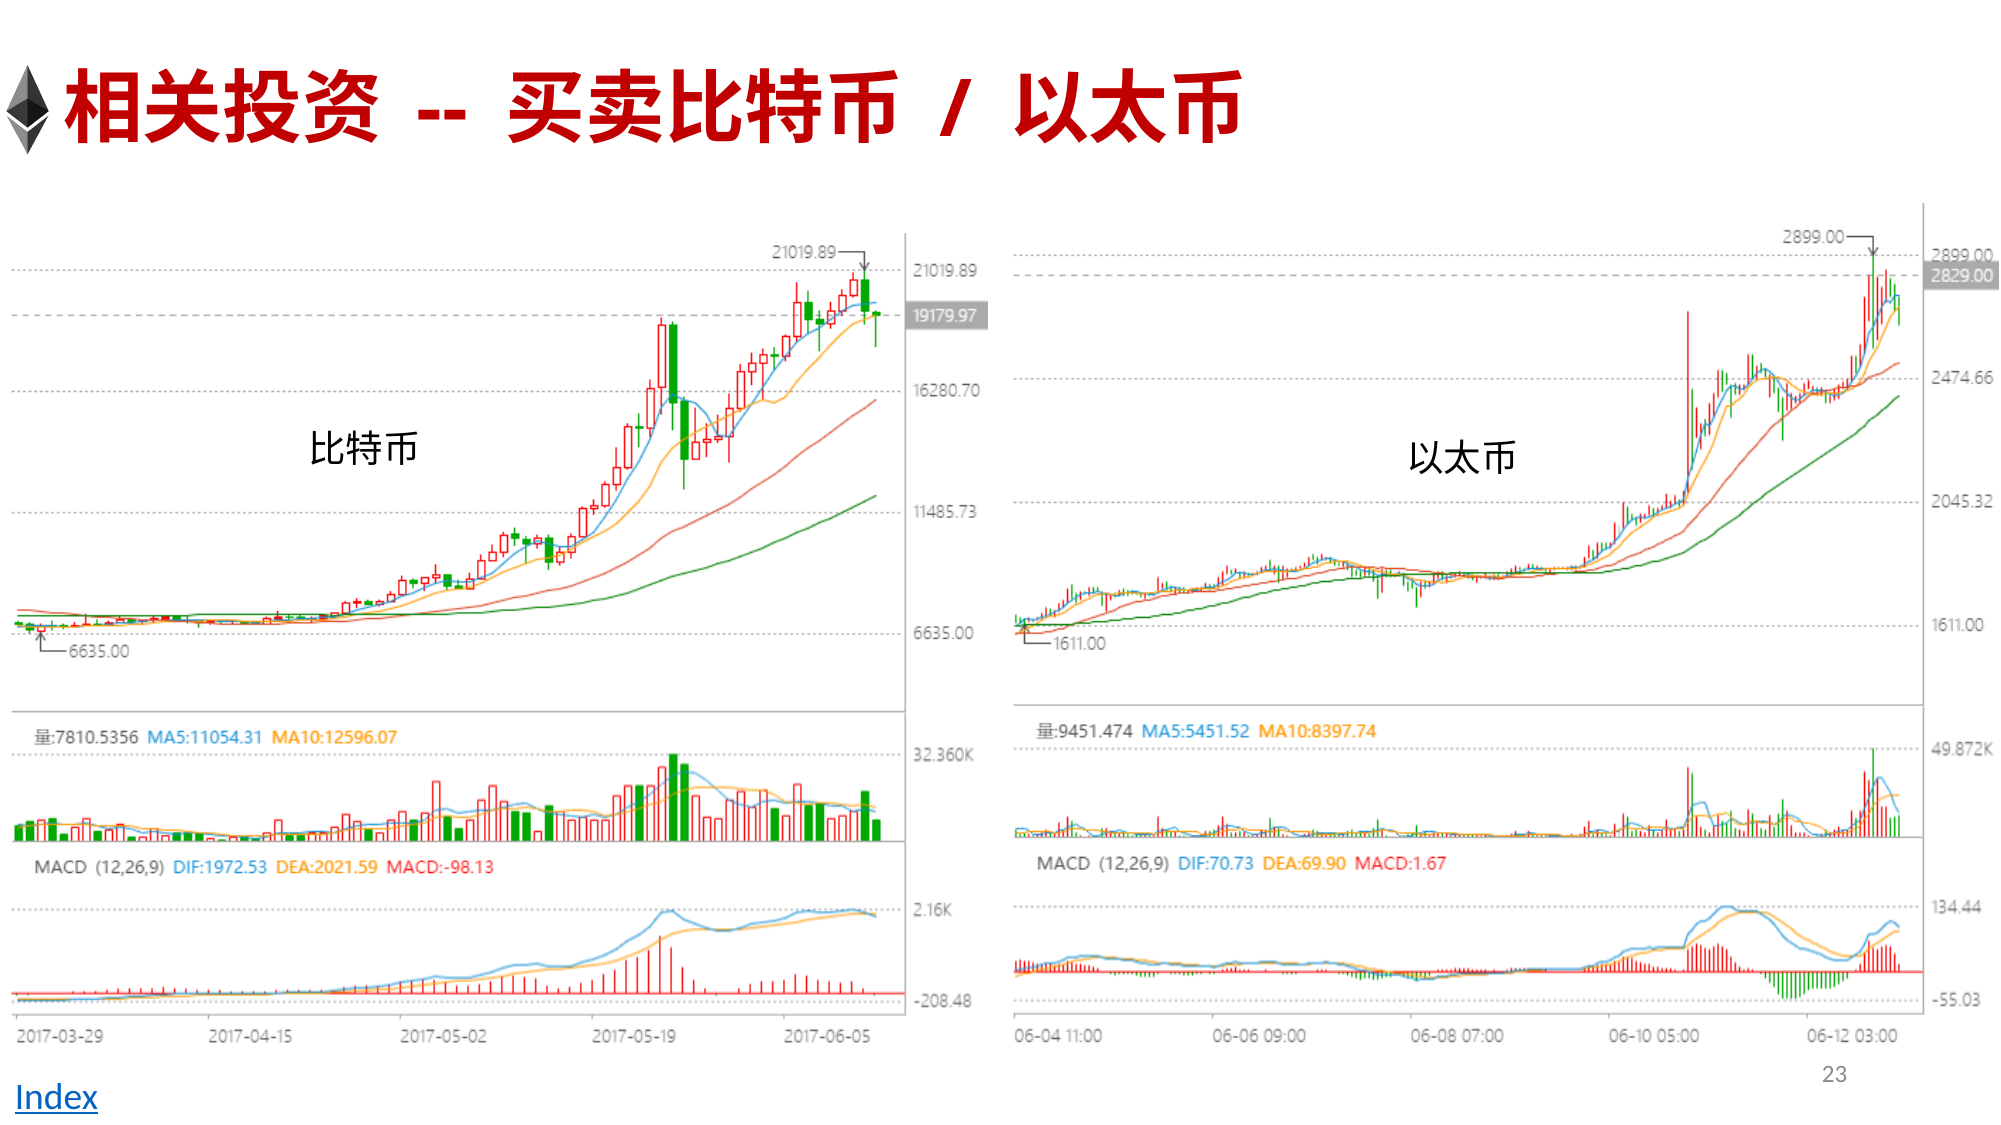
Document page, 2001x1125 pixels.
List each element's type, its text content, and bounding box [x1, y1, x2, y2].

text_box Index [0, 1064, 178, 1125]
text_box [2, 233, 988, 1061]
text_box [1001, 203, 1999, 1061]
title 相关投资 -- 买卖比特币 / 以太币 [48, 59, 1963, 162]
picture [0, 42, 79, 177]
slide_number 23 [1412, 1061, 1863, 1103]
